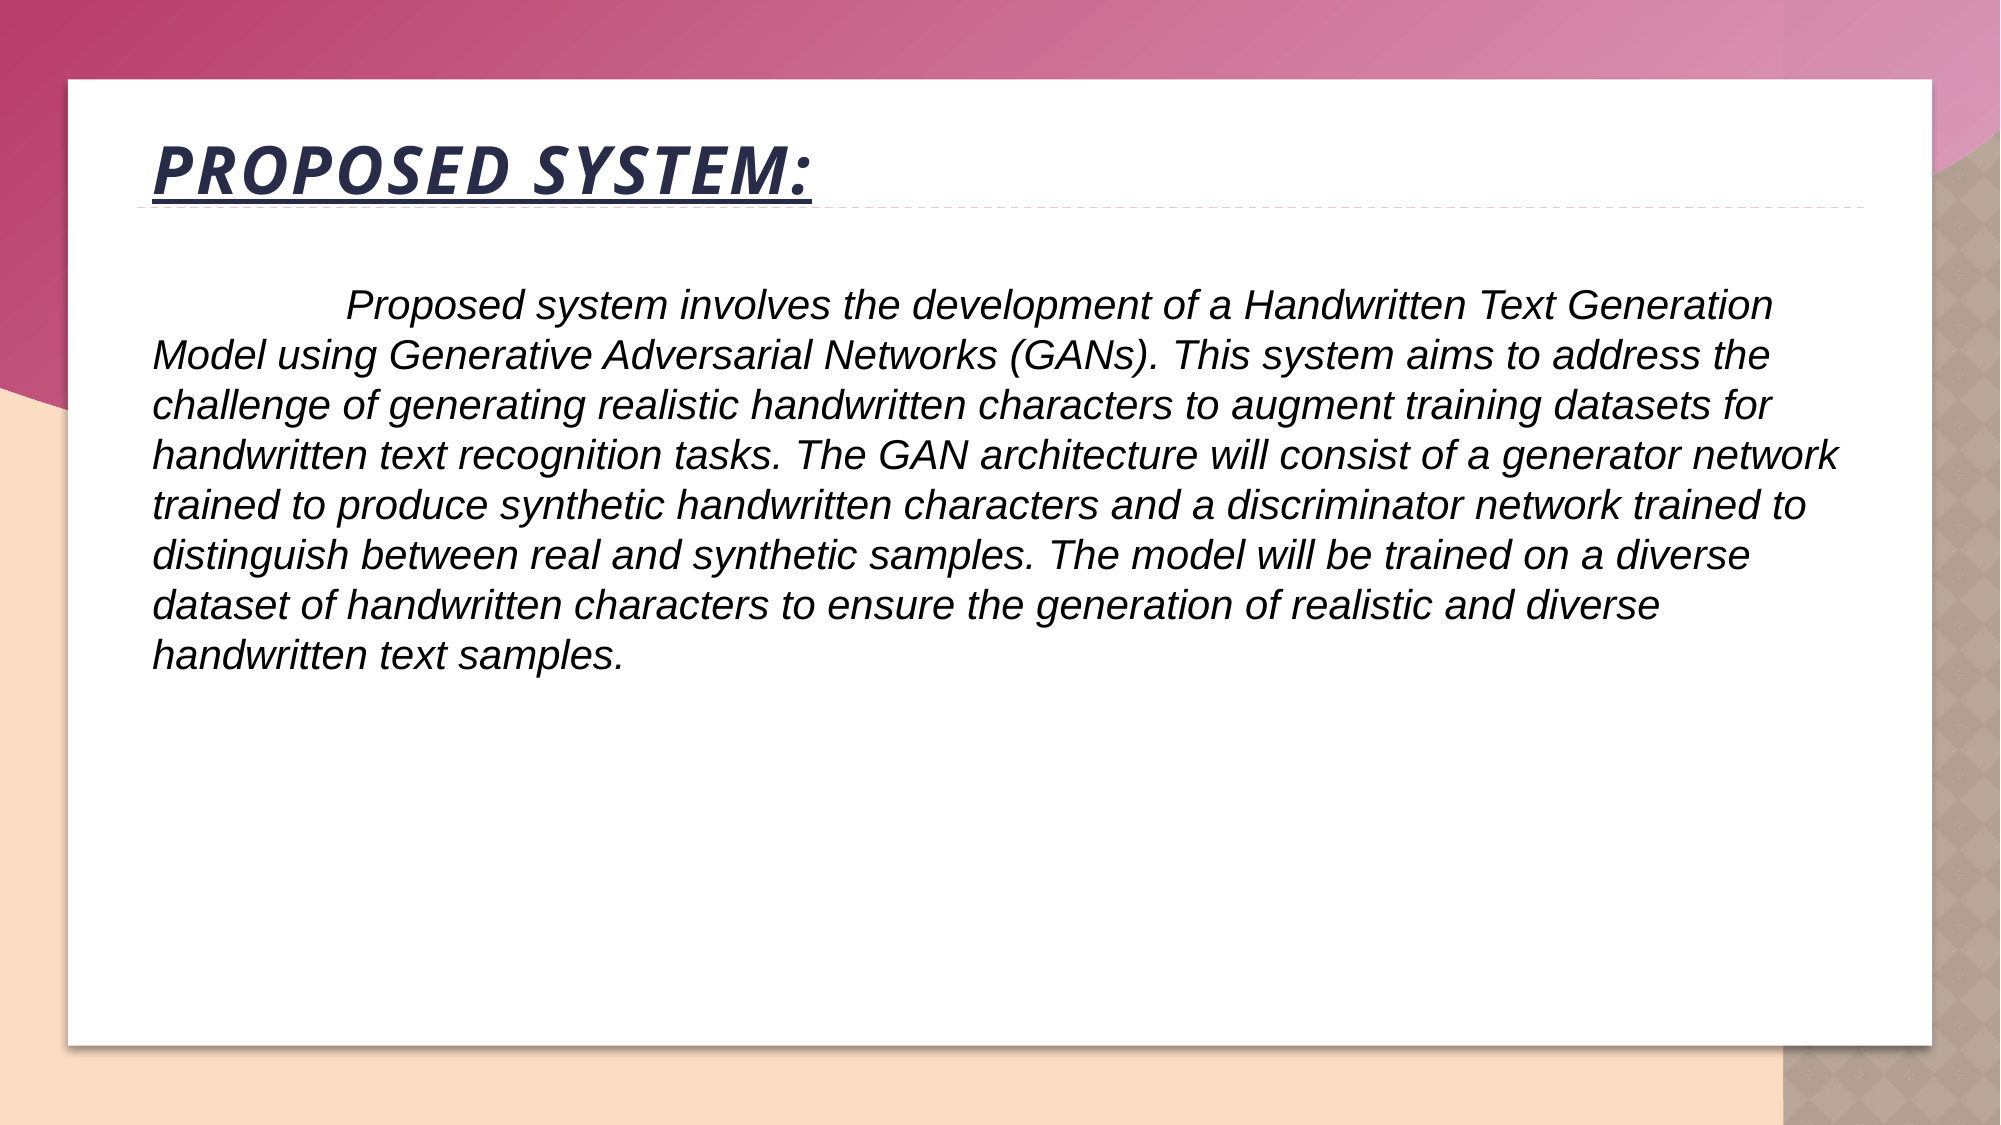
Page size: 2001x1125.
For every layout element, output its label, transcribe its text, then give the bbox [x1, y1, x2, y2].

title PROPOSED SYSTEM: [137, 111, 1863, 207]
list Proposed system involves the development of a Handwritten Text Generation Model using Generative Adversarial Networks (GANs). This system aims to address the challenge of generating realistic handwritten characters to augment training datasets for handwritten text recognition tasks. The GAN architecture will consist of a generator network trained to produce synthetic handwritten characters and a discriminator network trained to distinguish between real and synthetic samples. The model will be trained on a diverse dataset of handwritten characters to ensure the generation of realistic and diverse handwritten text samples. [137, 207, 1864, 1014]
